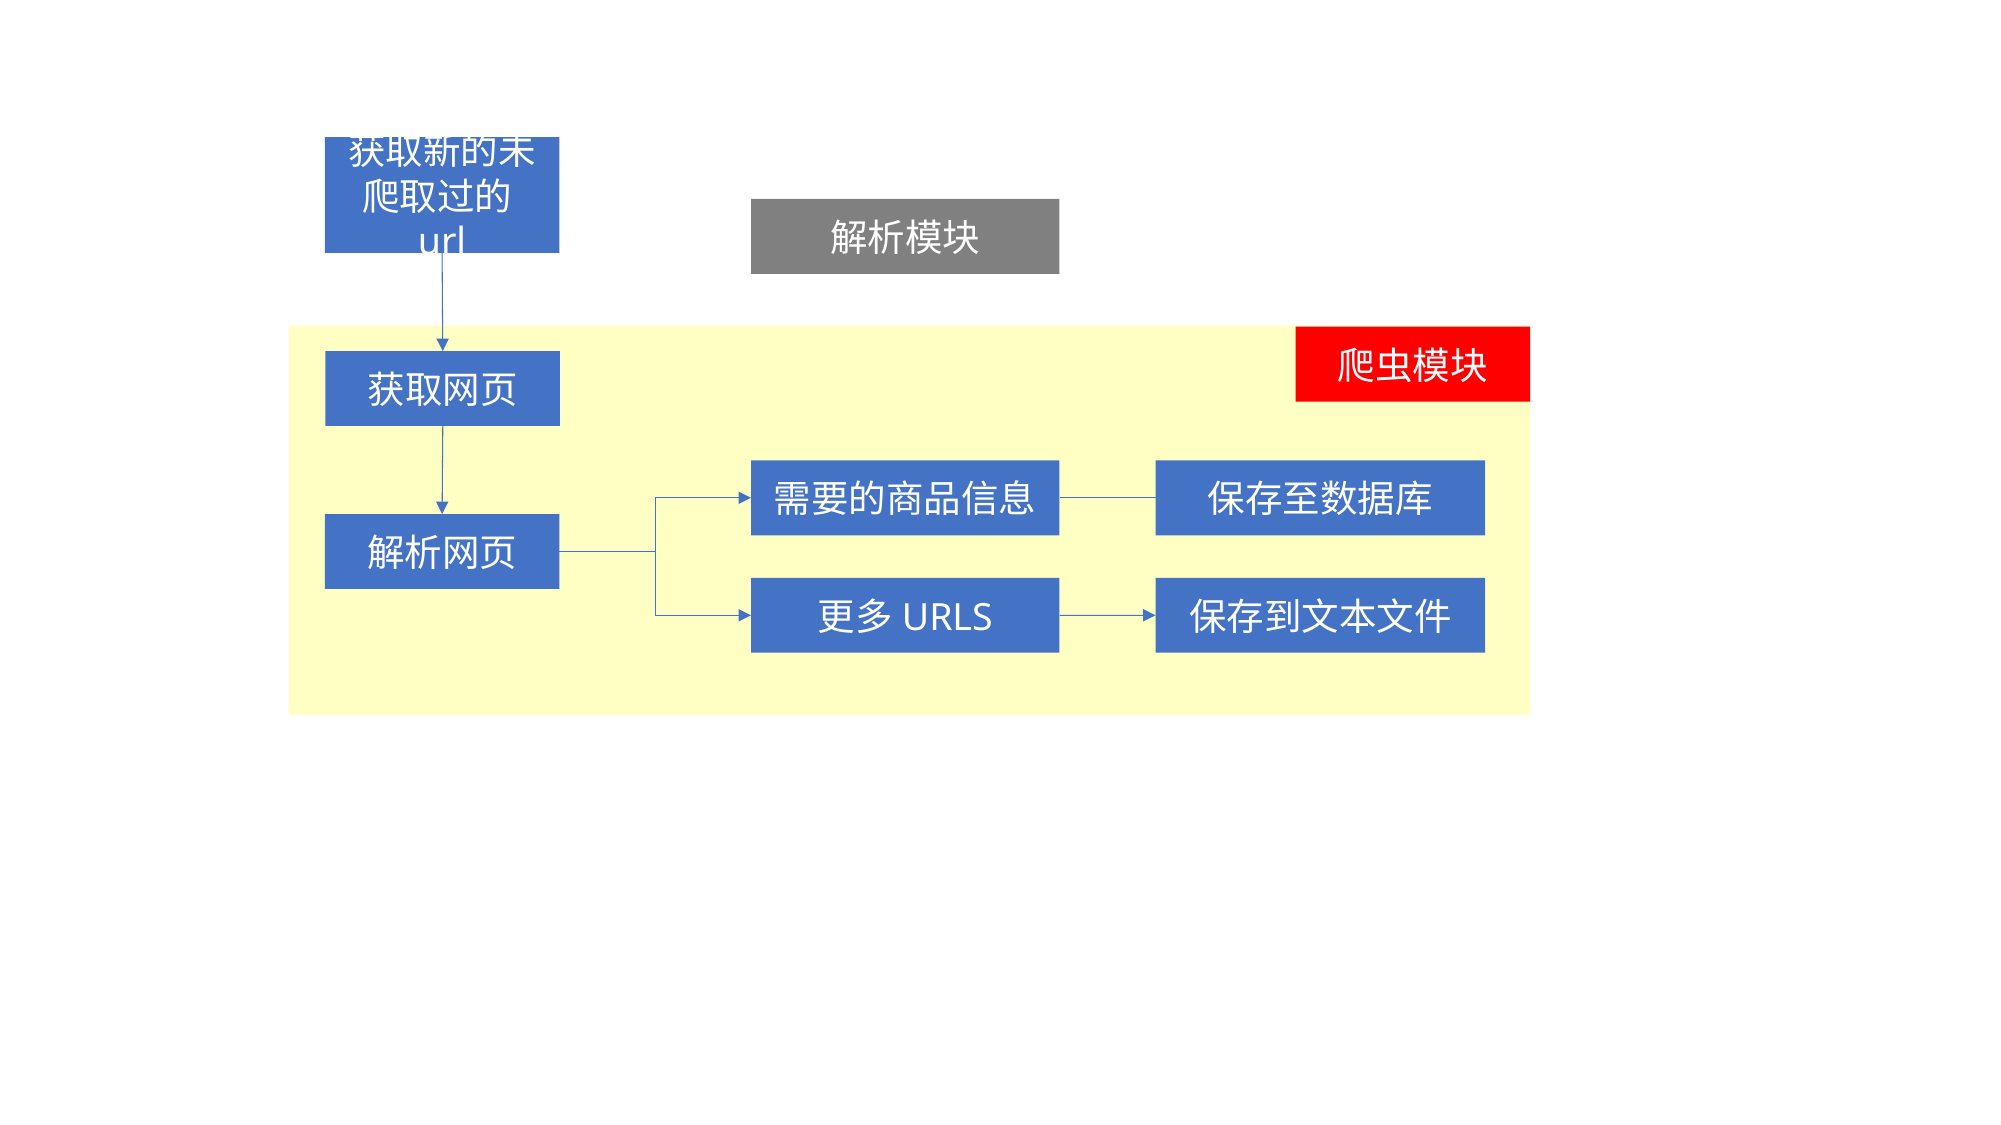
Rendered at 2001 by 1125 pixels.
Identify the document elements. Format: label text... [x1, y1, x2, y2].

text_box 解析网页 [324, 513, 559, 590]
text_box 获取网页 [324, 350, 561, 427]
text_box 更多URLS [750, 577, 1060, 654]
text_box 需要的商品信息 [750, 459, 1060, 536]
text_box [288, 324, 1531, 716]
text_box 保存到文本文件 [1154, 577, 1486, 654]
text_box 解析模块 [750, 198, 1060, 275]
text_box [559, 552, 752, 616]
text_box 爬虫模块 [1295, 326, 1531, 403]
text_box 获取新的未爬取过的url [324, 136, 560, 254]
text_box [559, 497, 752, 552]
text_box 保存至数据库 [1154, 459, 1486, 536]
